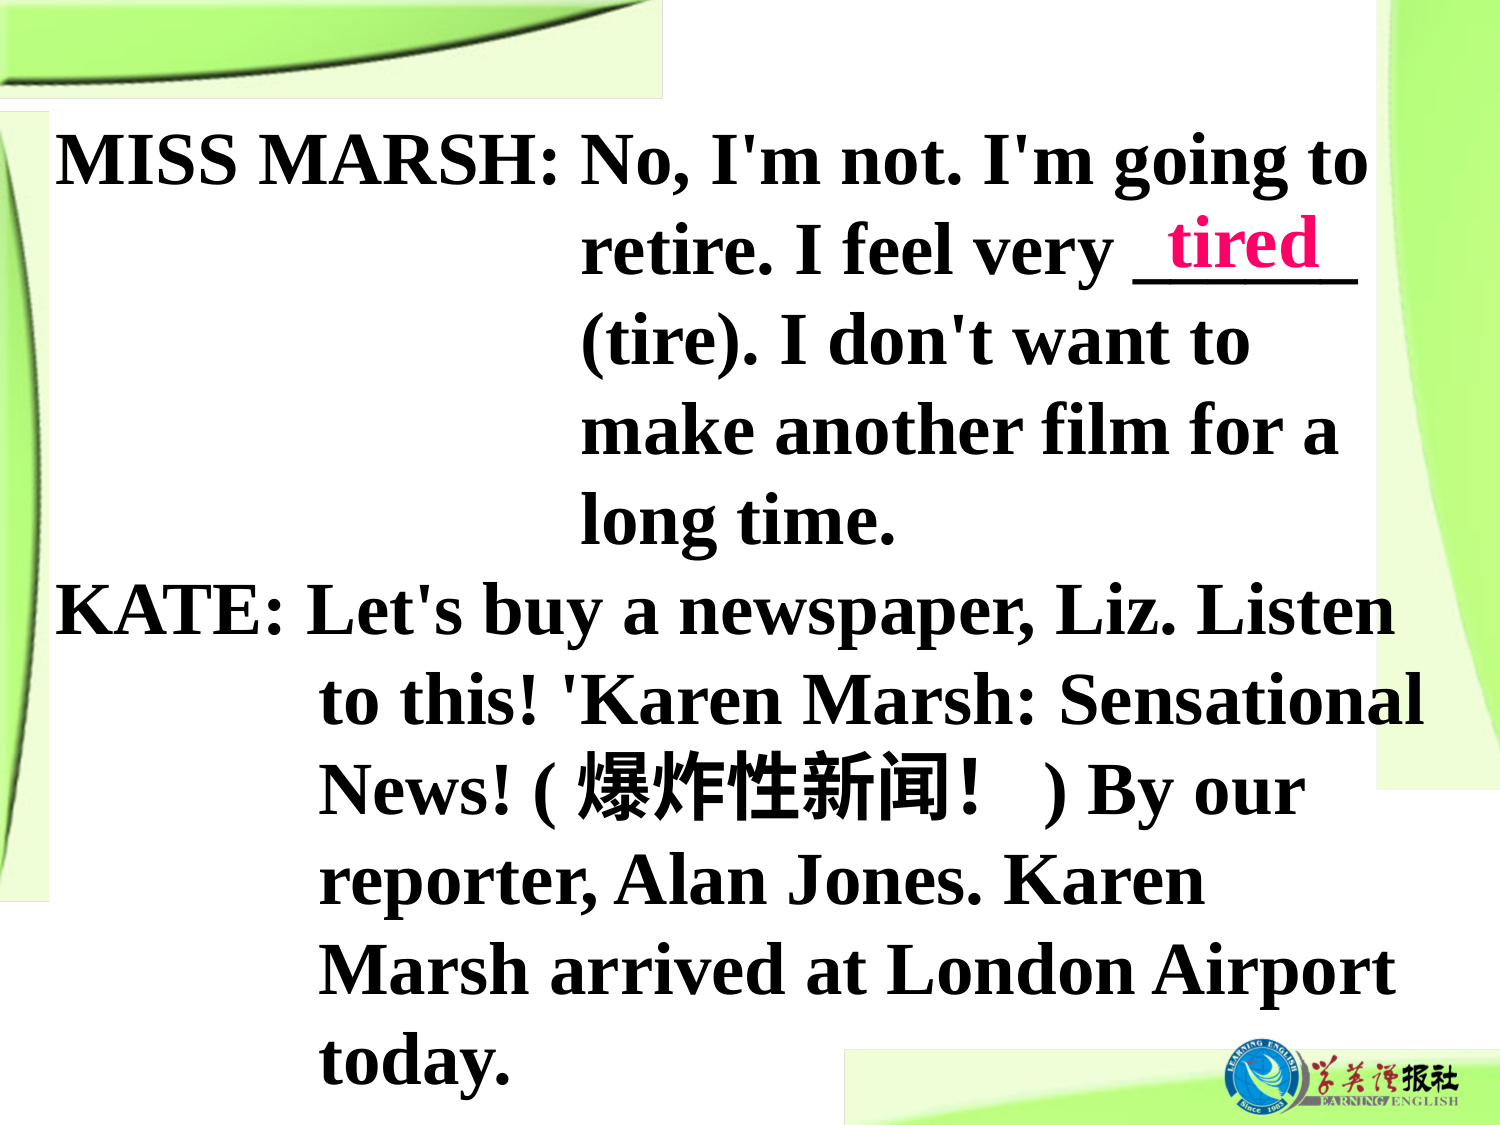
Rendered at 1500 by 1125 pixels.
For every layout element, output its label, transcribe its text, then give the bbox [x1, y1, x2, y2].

text_box MISS MARSH: No, I'm not. I'm going to retire. I feel very ______ (tire). I don't want to make another film for a long time. KATE: Let's buy a newspaper, Liz. Listen to this! 'Karen Marsh: Sensational News! (爆炸性新闻！) By our reporter, Alan Jones. Karen Marsh arrived at London Airport today. [41, 101, 1447, 1107]
picture [0, 0, 1500, 1125]
text_box tired [1152, 185, 1335, 291]
